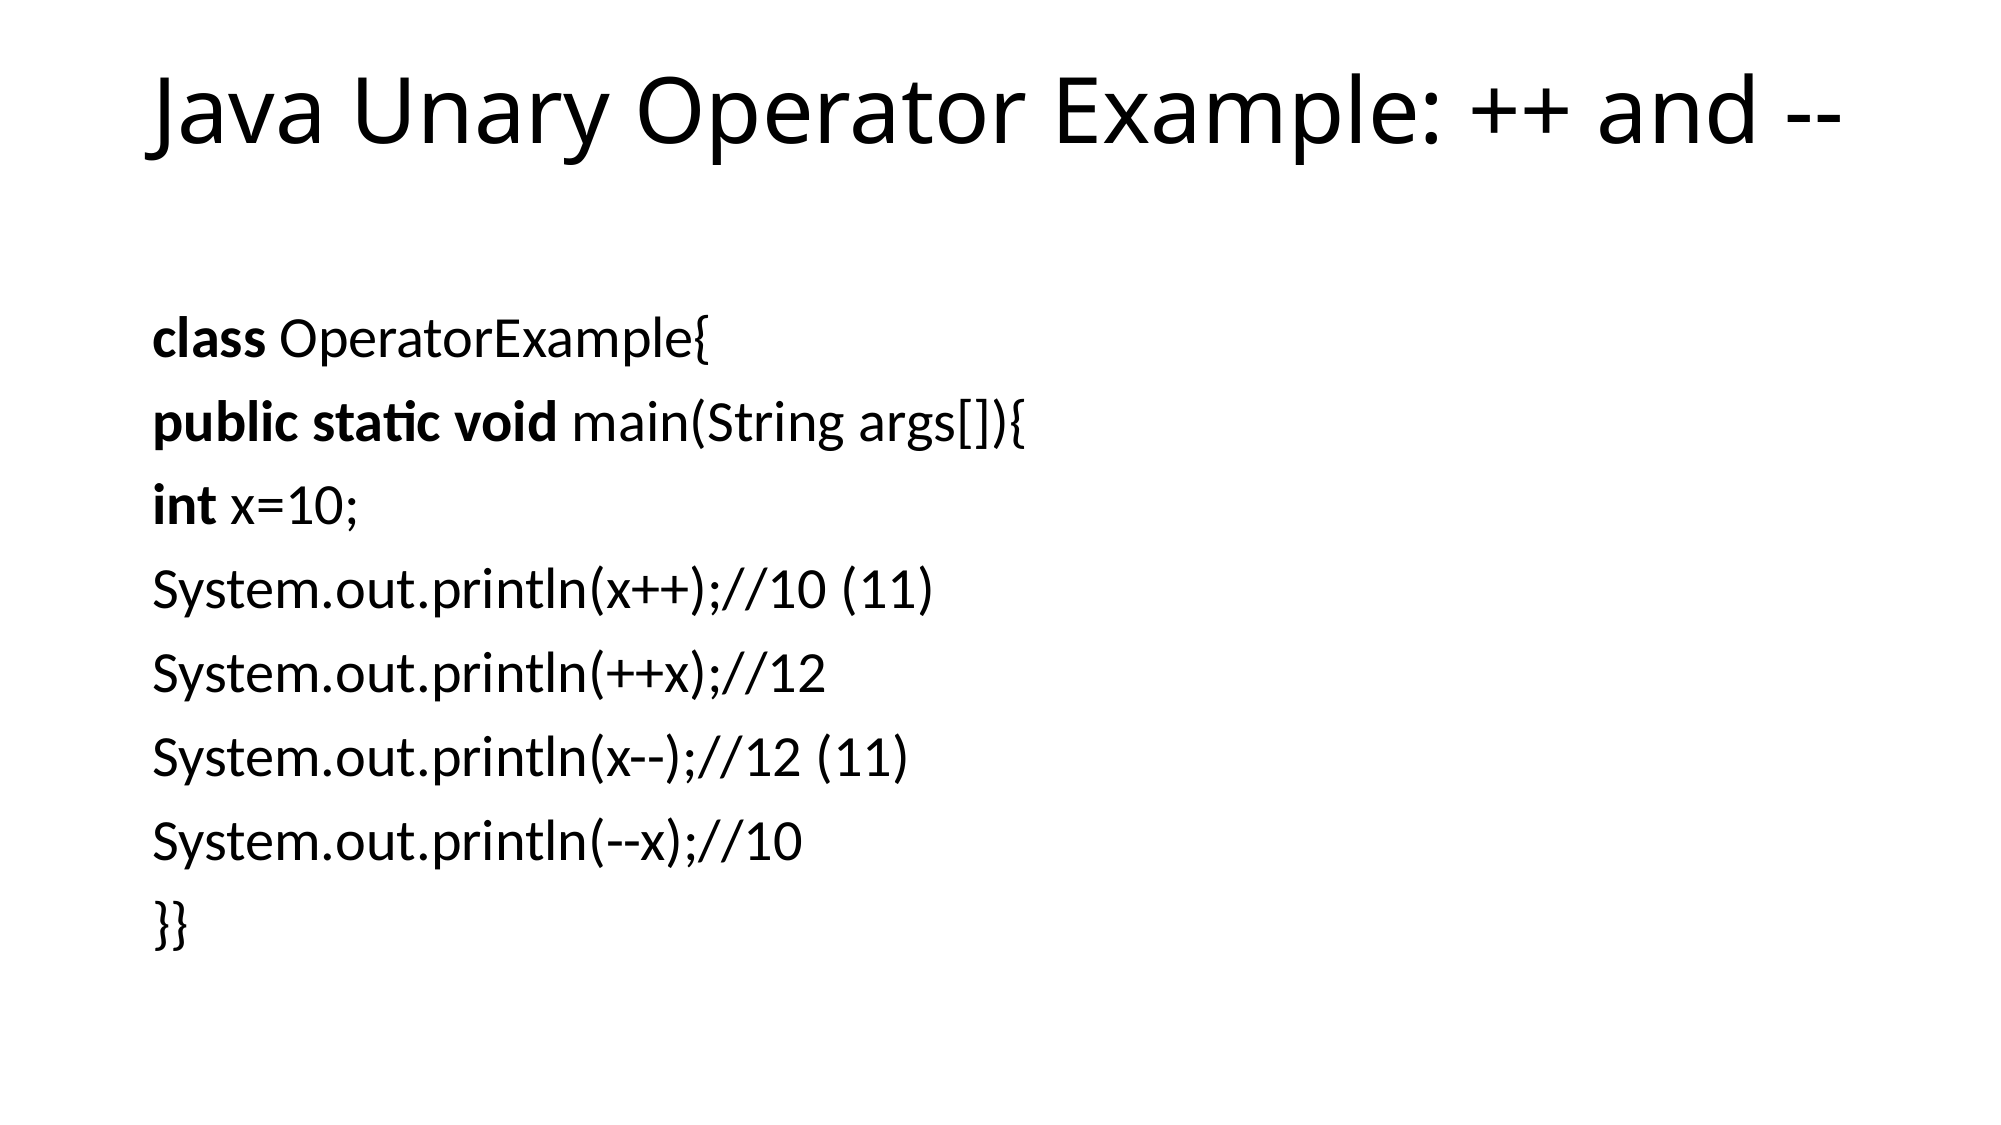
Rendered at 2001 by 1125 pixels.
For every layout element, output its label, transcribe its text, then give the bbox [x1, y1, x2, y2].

list class OperatorExample{ public static void main(String args[]){ int x=10; System.out.println(x++);//10 (11) System.out.println(++x);//12 System.out.println(x--);//12 (11) System.out.println(--x);//10 }} [137, 299, 1863, 1014]
title Java Unary Operator Example: ++ and -- [137, 59, 1863, 278]
